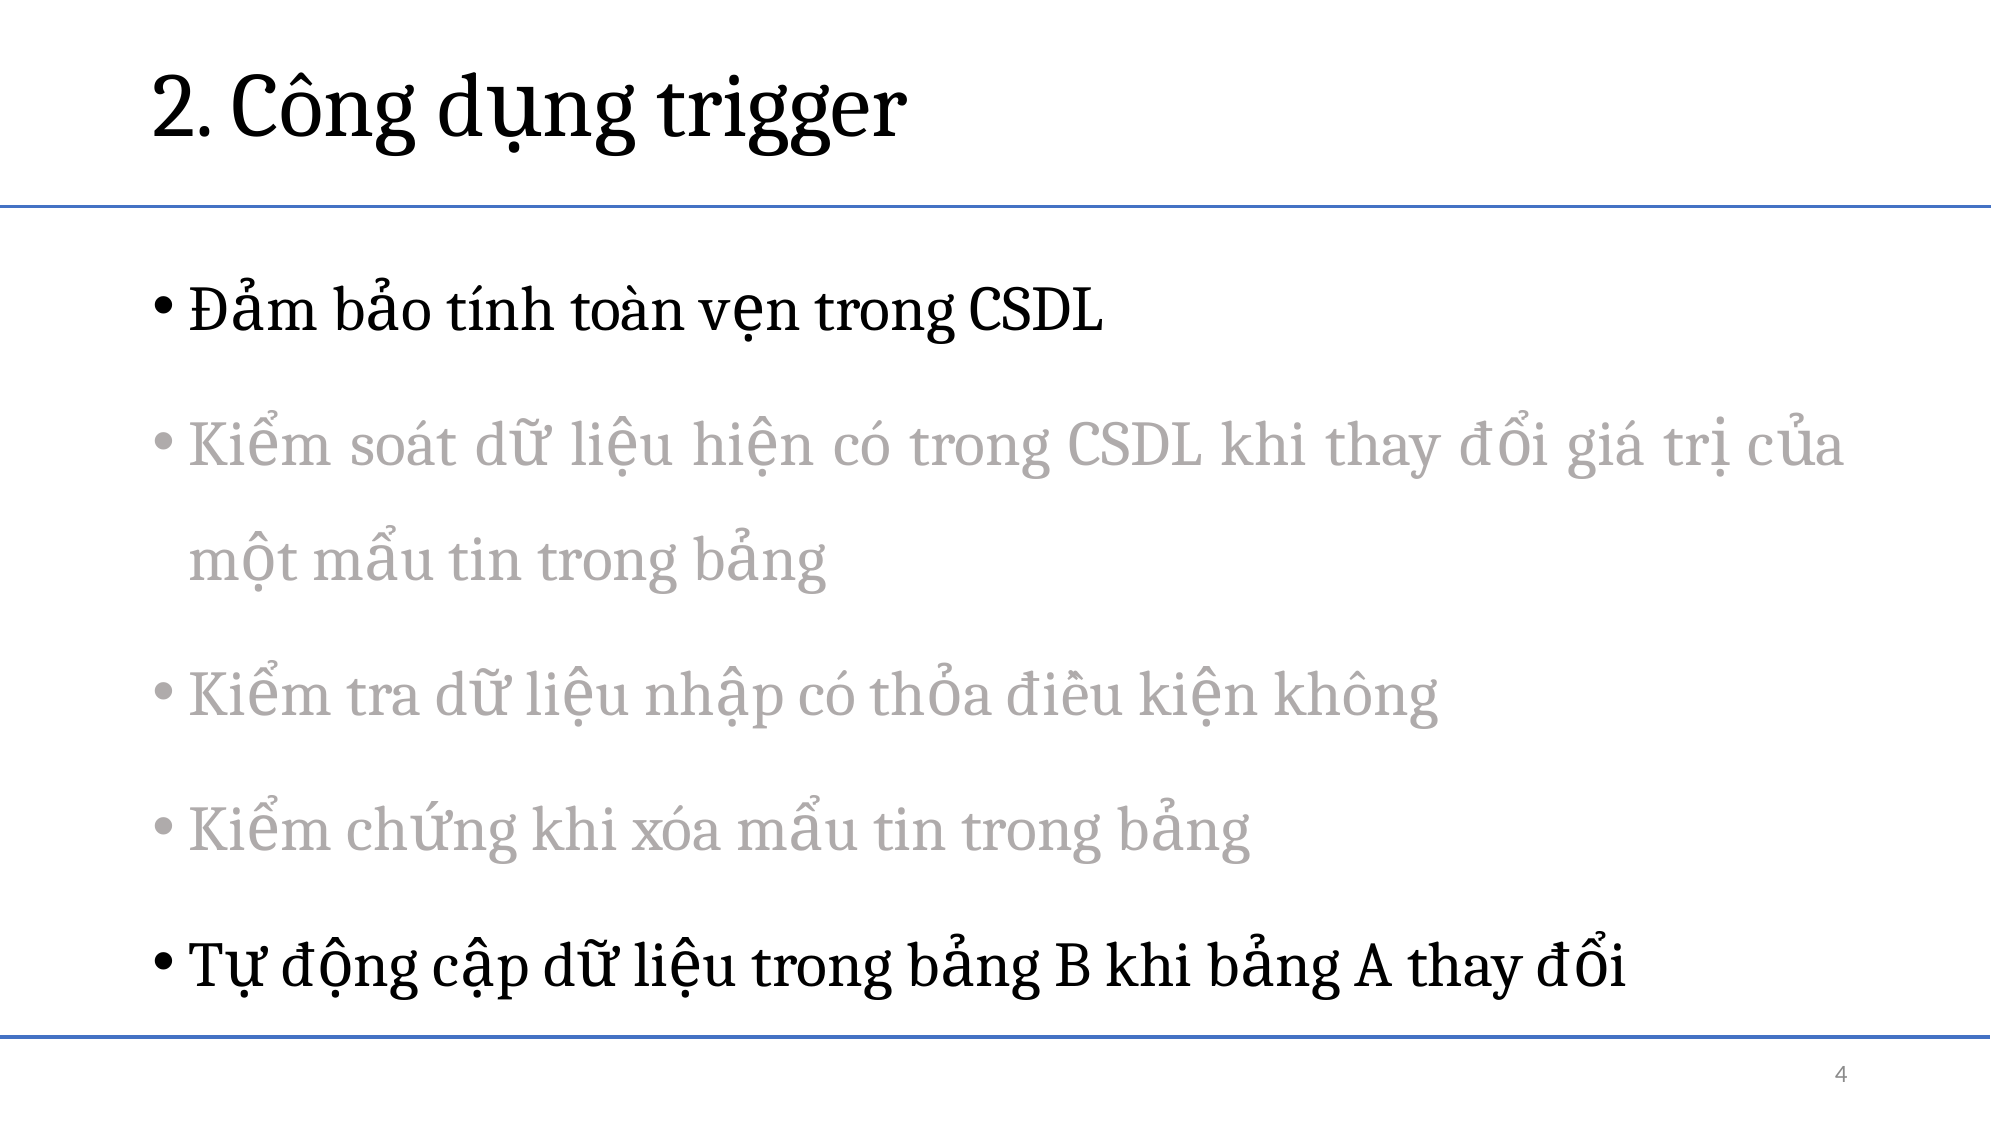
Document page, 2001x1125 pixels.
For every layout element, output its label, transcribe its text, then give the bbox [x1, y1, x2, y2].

list Đảm bảo tính toàn vẹn trong CSDL Kiểm soát dữ liệu hiện có trong CSDL khi thay đổi giá trị của một mẩu tin trong bảng Kiểm tra dữ liệu nhập có thỏa điều kiện không Kiểm chứng khi xóa mẩu tin trong bảng Tự động cập dữ liệu trong bảng B khi bảng A thay đổi [137, 220, 1863, 1014]
slide_number 4 [1412, 1042, 1863, 1103]
title 2. Công dụng trigger [137, 7, 1785, 207]
